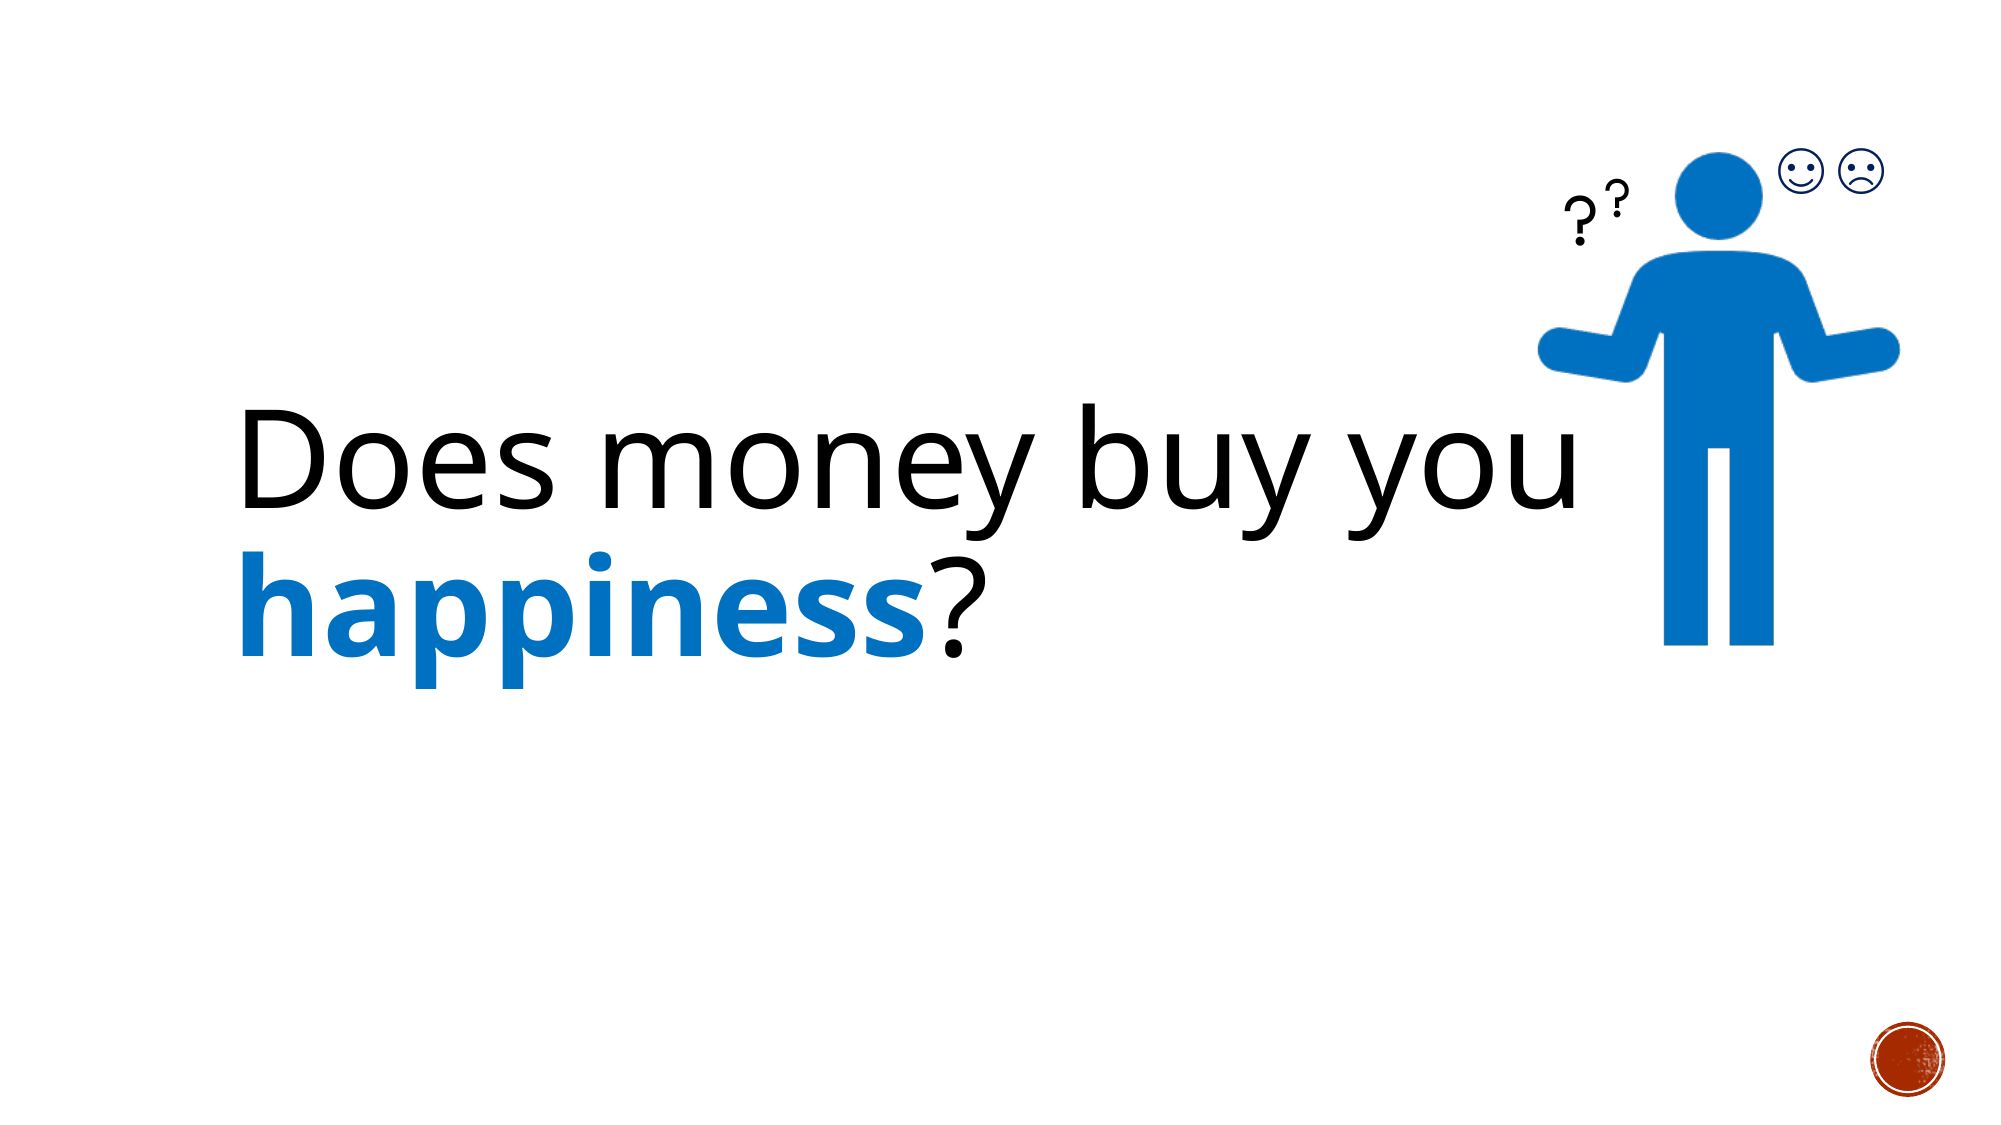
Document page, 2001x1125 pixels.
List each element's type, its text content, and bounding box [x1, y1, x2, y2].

picture [1456, 136, 1982, 662]
list Does money buy you happiness? [217, 382, 1455, 590]
